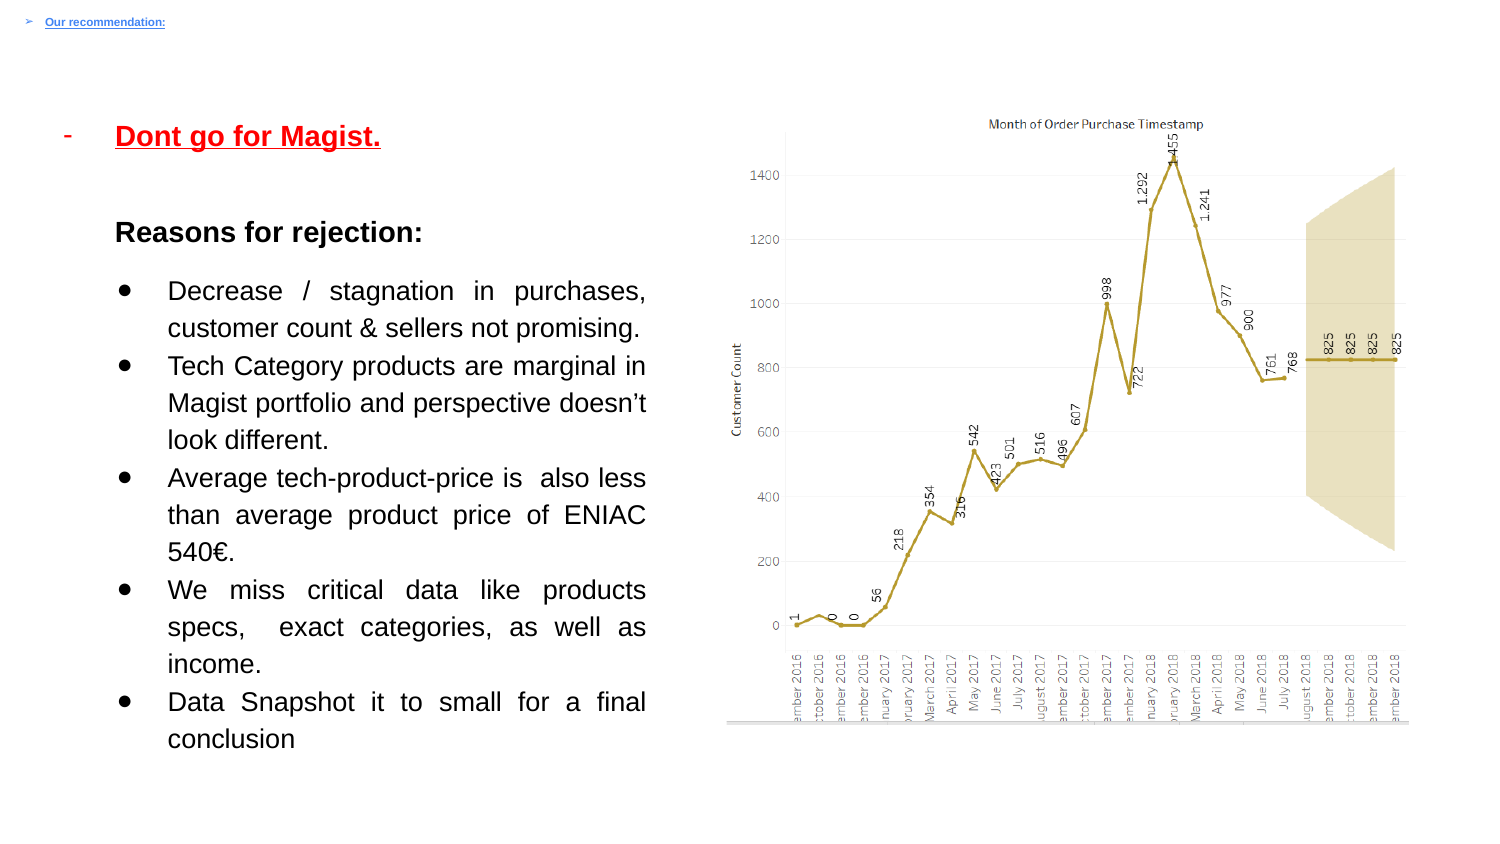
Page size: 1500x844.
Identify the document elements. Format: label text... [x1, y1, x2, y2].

title Our recommendation: [0, 0, 1398, 94]
list Decrease / stagnation in purchases, customer count & sellers not promising. Tech Category products are marginal in Magist portfolio and perspective doesn’t look different. Average tech-product-price is also less than average product price of ENIAC 540€. We miss critical data like products specs, exact categories, as well as income. Data Snapshot it to small for a final conclusion [77, 253, 662, 644]
picture [726, 101, 1410, 725]
text_box Reasons for rejection: [25, 197, 529, 263]
text_box Dont go for Magist. [25, 101, 662, 167]
